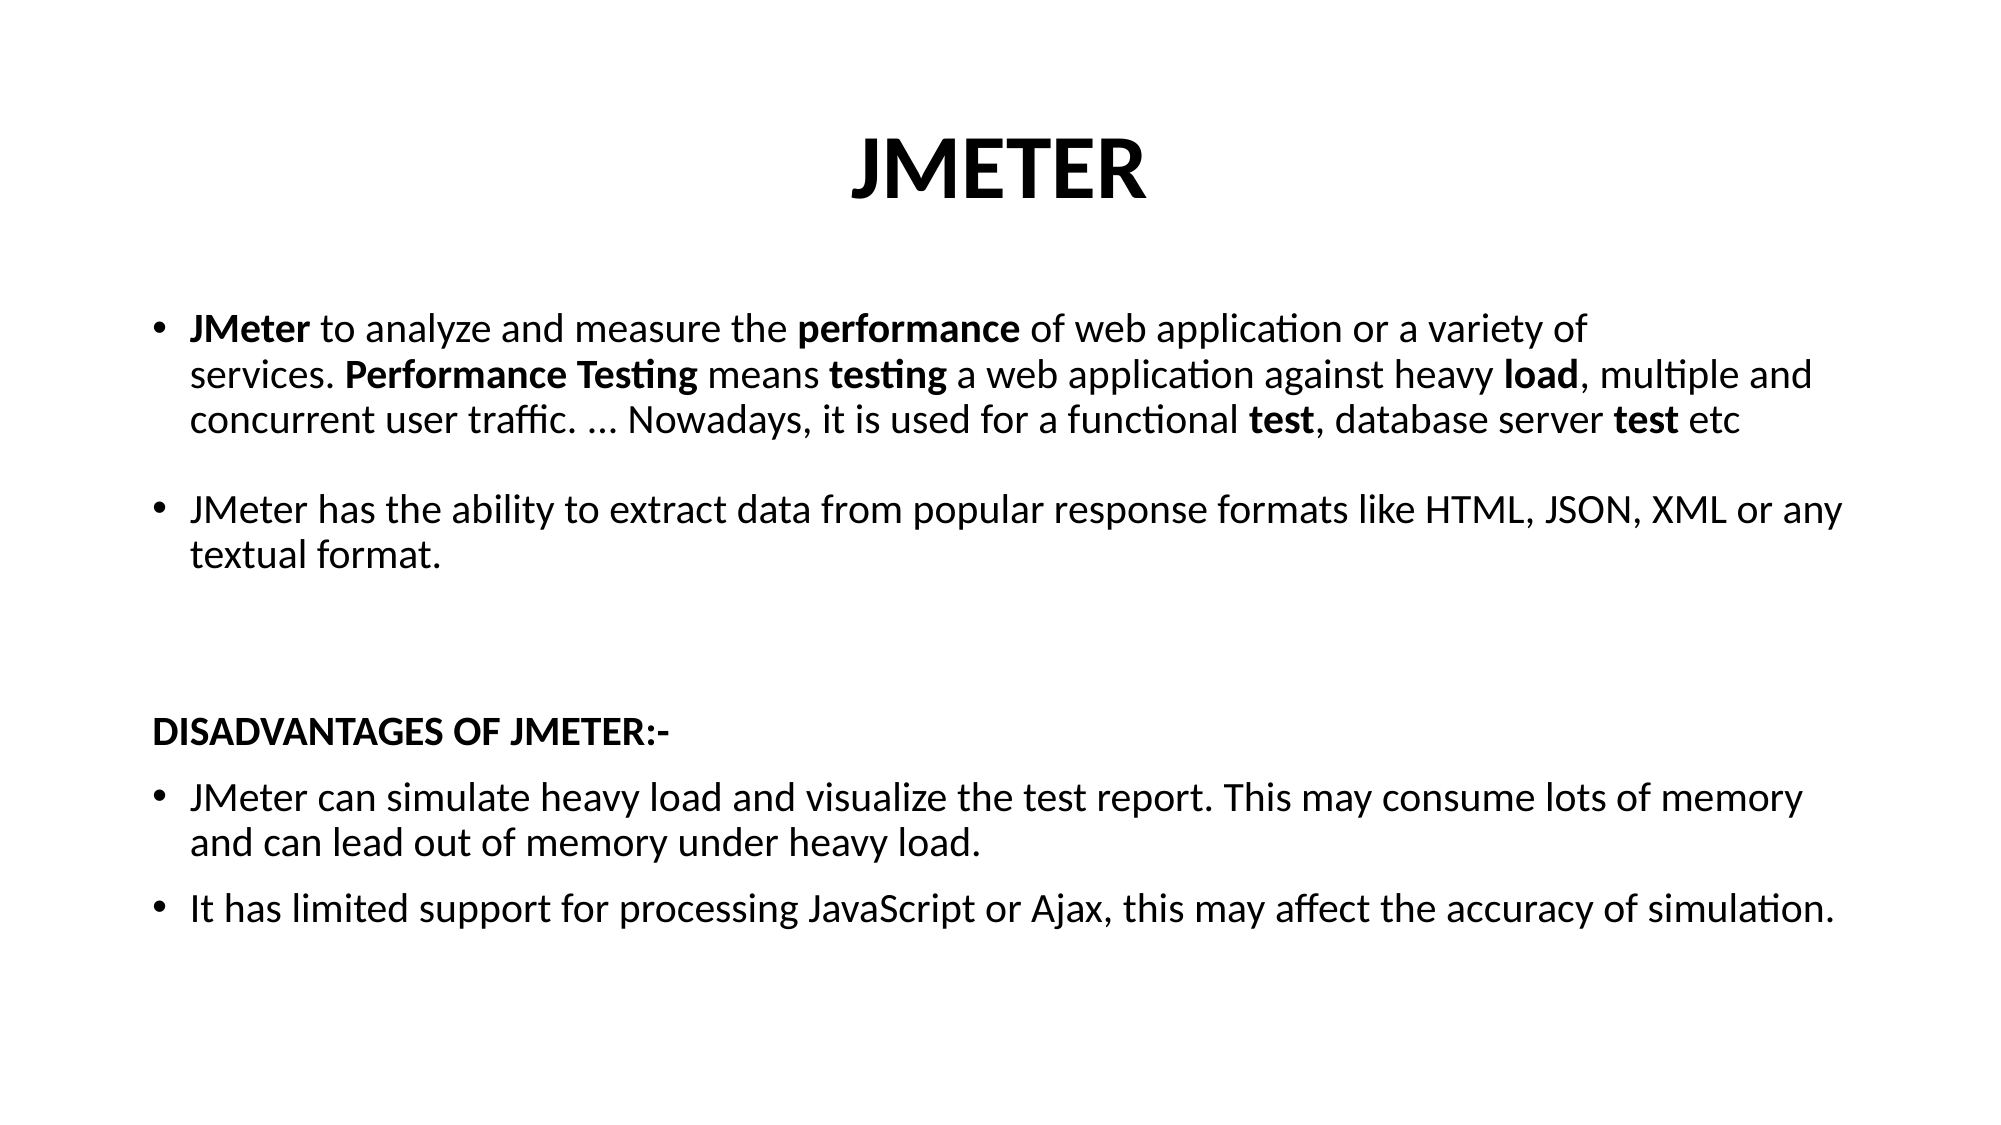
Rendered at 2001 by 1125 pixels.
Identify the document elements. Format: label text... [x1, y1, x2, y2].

list JMeter to analyze and measure the performance of web application or a variety of services. Performance Testing means testing a web application against heavy load, multiple and concurrent user traffic. ... Nowadays, it is used for a functional test, database server test etc JMeter has the ability to extract data from popular response formats like HTML, JSON, XML or any textual format. DISADVANTAGES OF JMETER:- JMeter can simulate heavy load and visualize the test report. This may consume lots of memory and can lead out of memory under heavy load. It has limited support for processing JavaScript or Ajax, this may affect the accuracy of simulation. [137, 299, 1863, 1014]
title JMETER [137, 59, 1863, 278]
